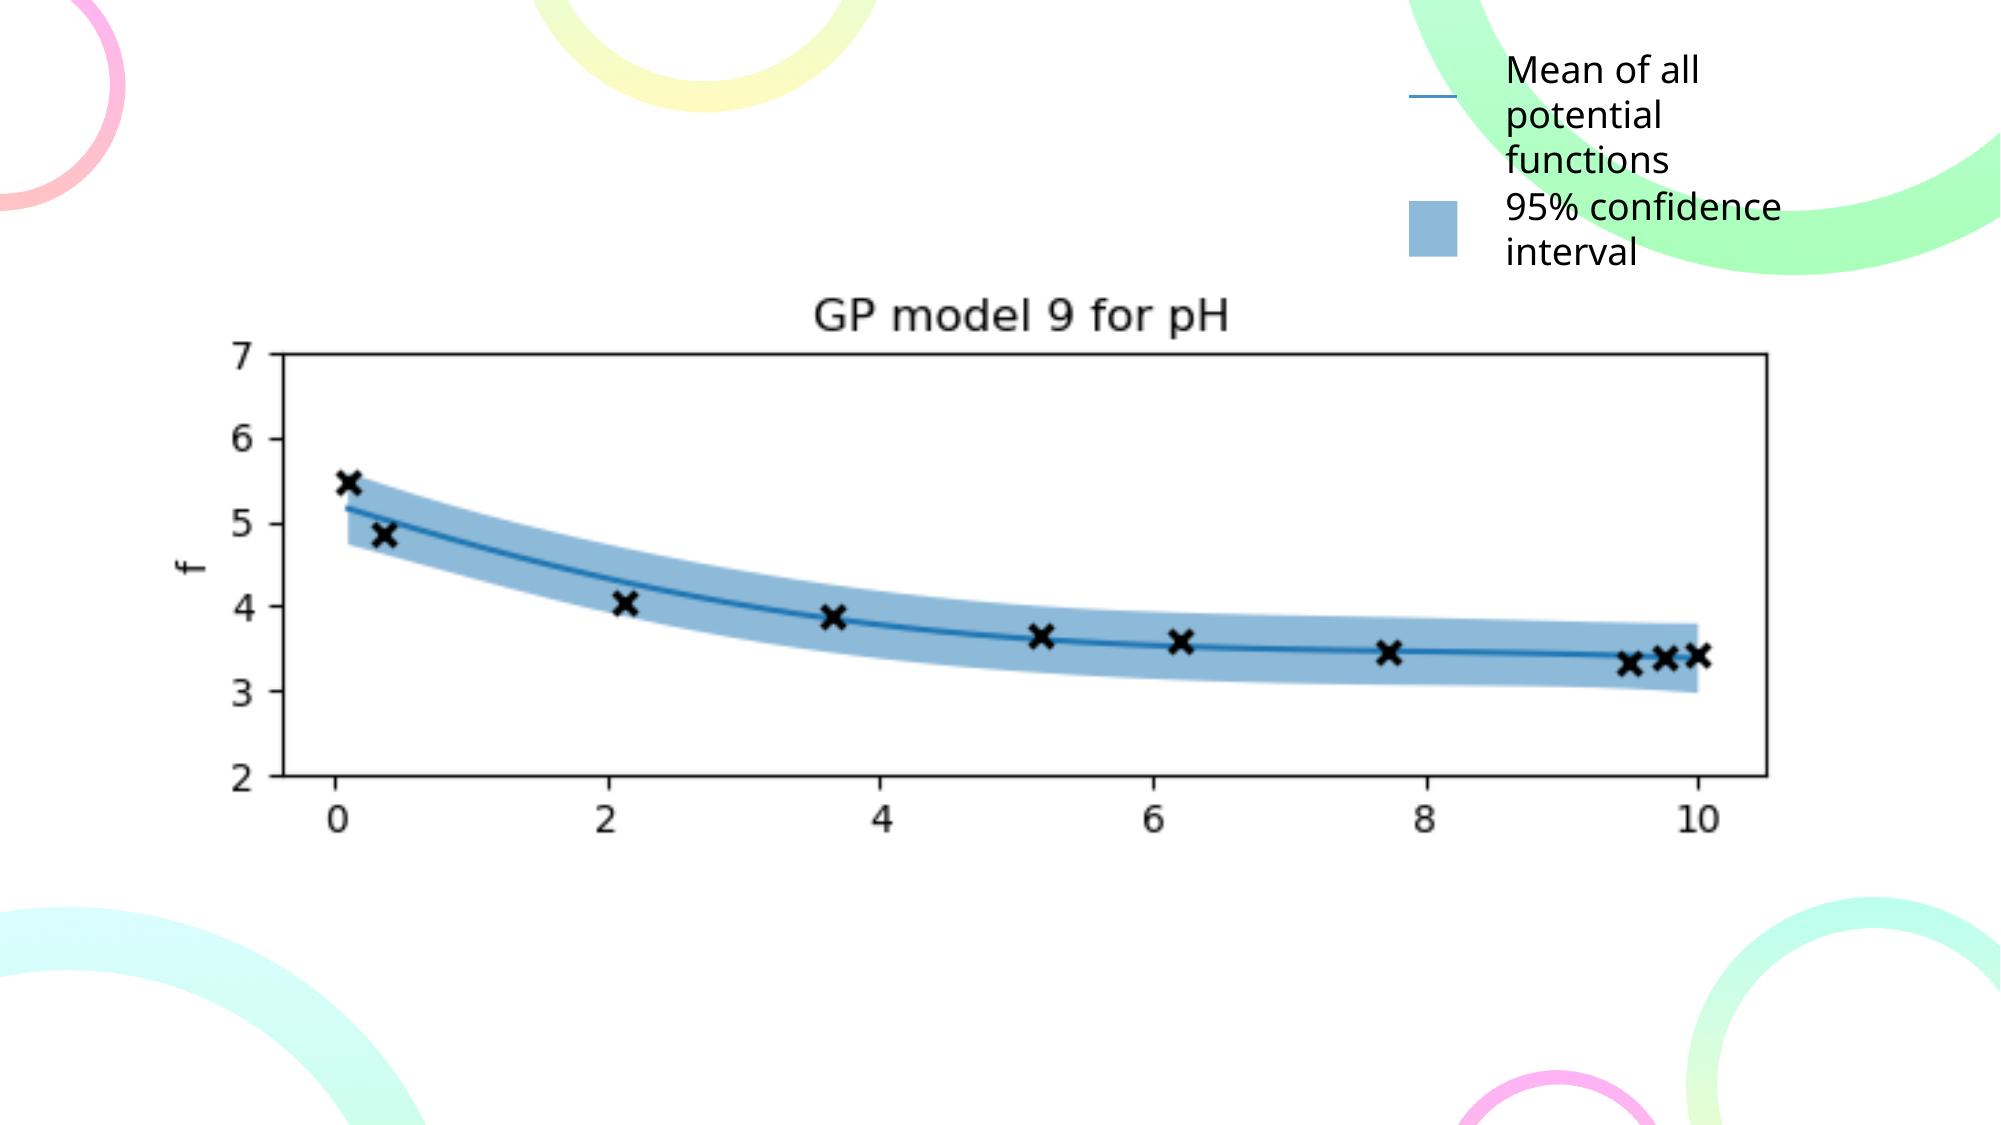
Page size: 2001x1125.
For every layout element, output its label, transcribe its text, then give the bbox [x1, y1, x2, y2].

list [41, 288, 1958, 837]
picture [0, 0, 2001, 1125]
text_box 95% confidence interval [1490, 175, 1817, 281]
text_box [1408, 200, 1459, 258]
text_box Mean of all potential functions [1490, 38, 1849, 189]
